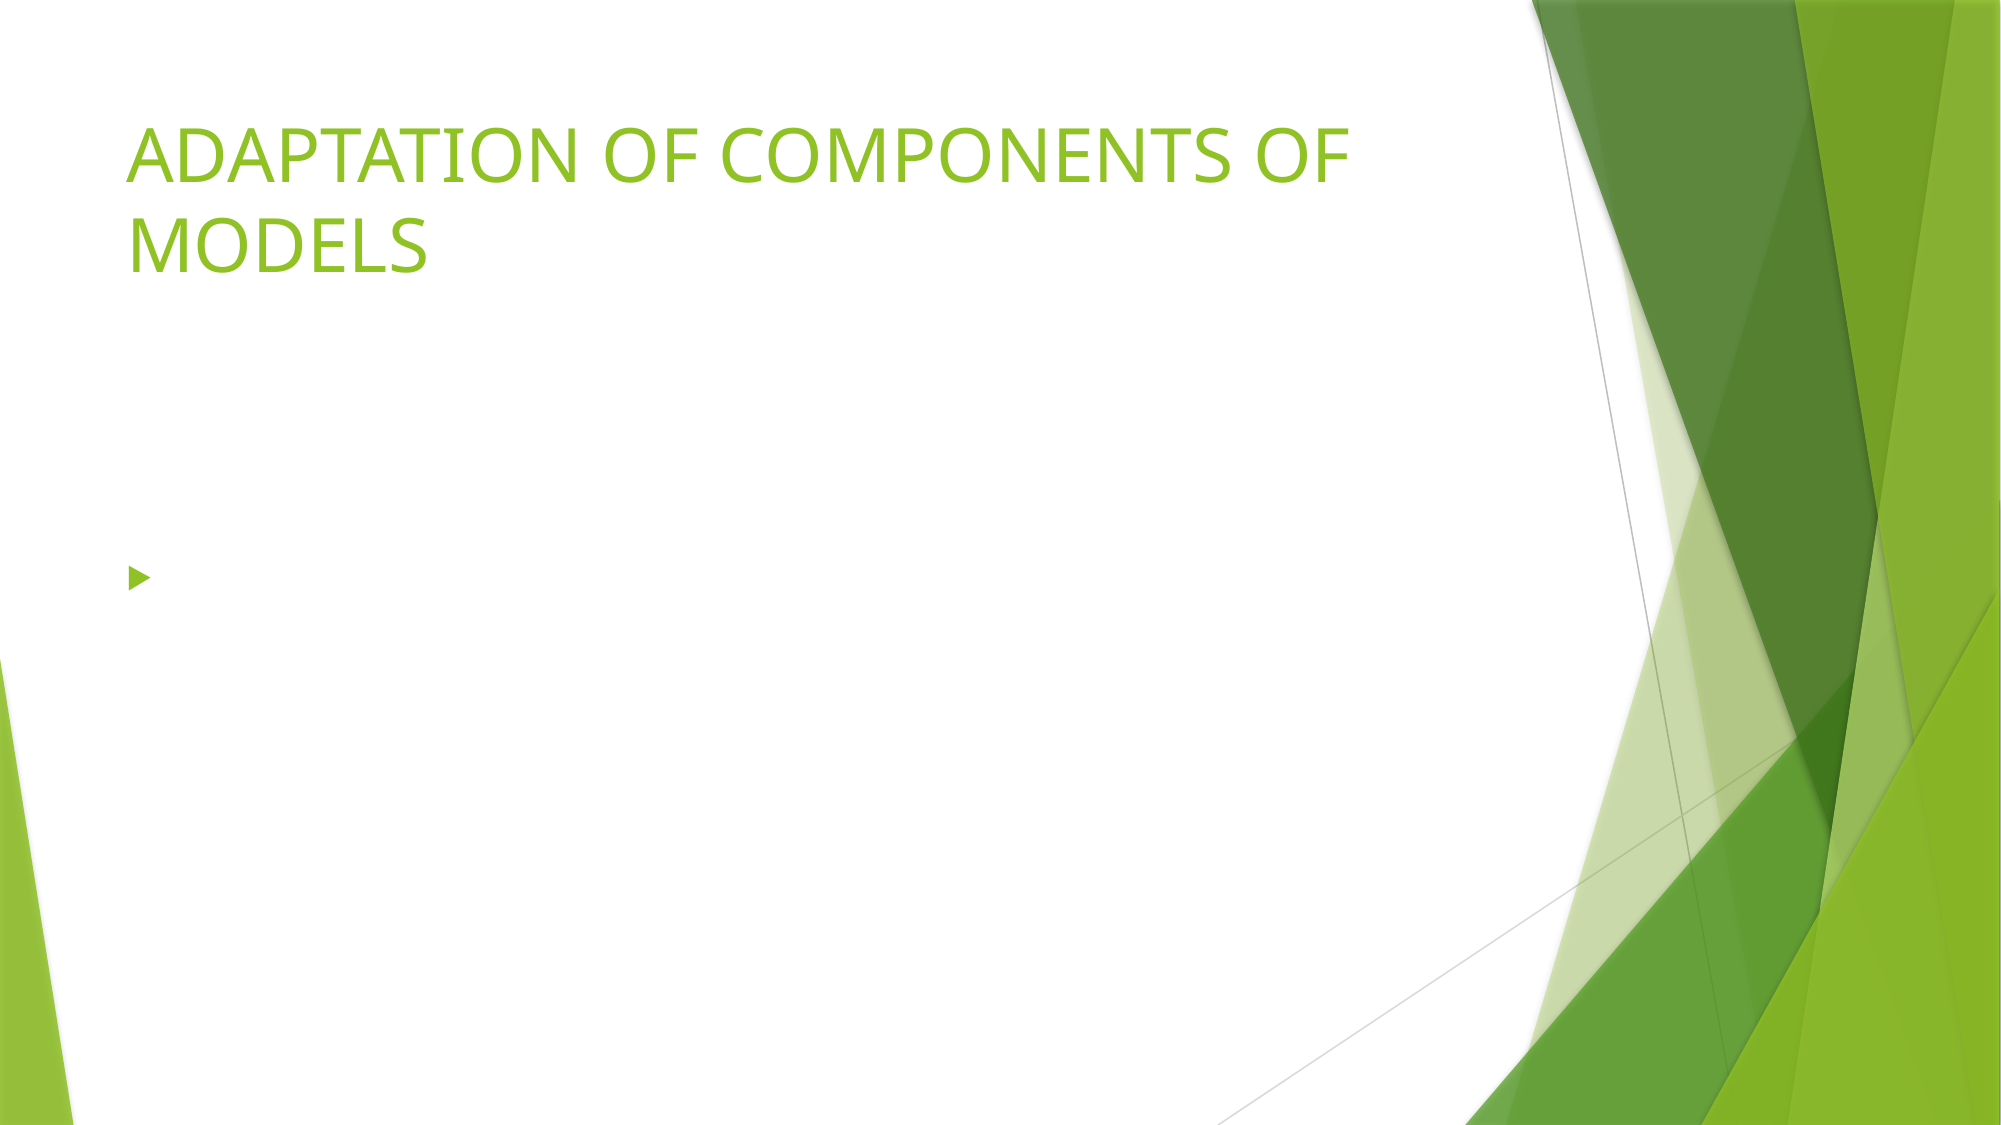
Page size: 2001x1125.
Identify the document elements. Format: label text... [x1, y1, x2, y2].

title ADAPTATION OF COMPONENTS OF MODELS [111, 99, 1522, 317]
